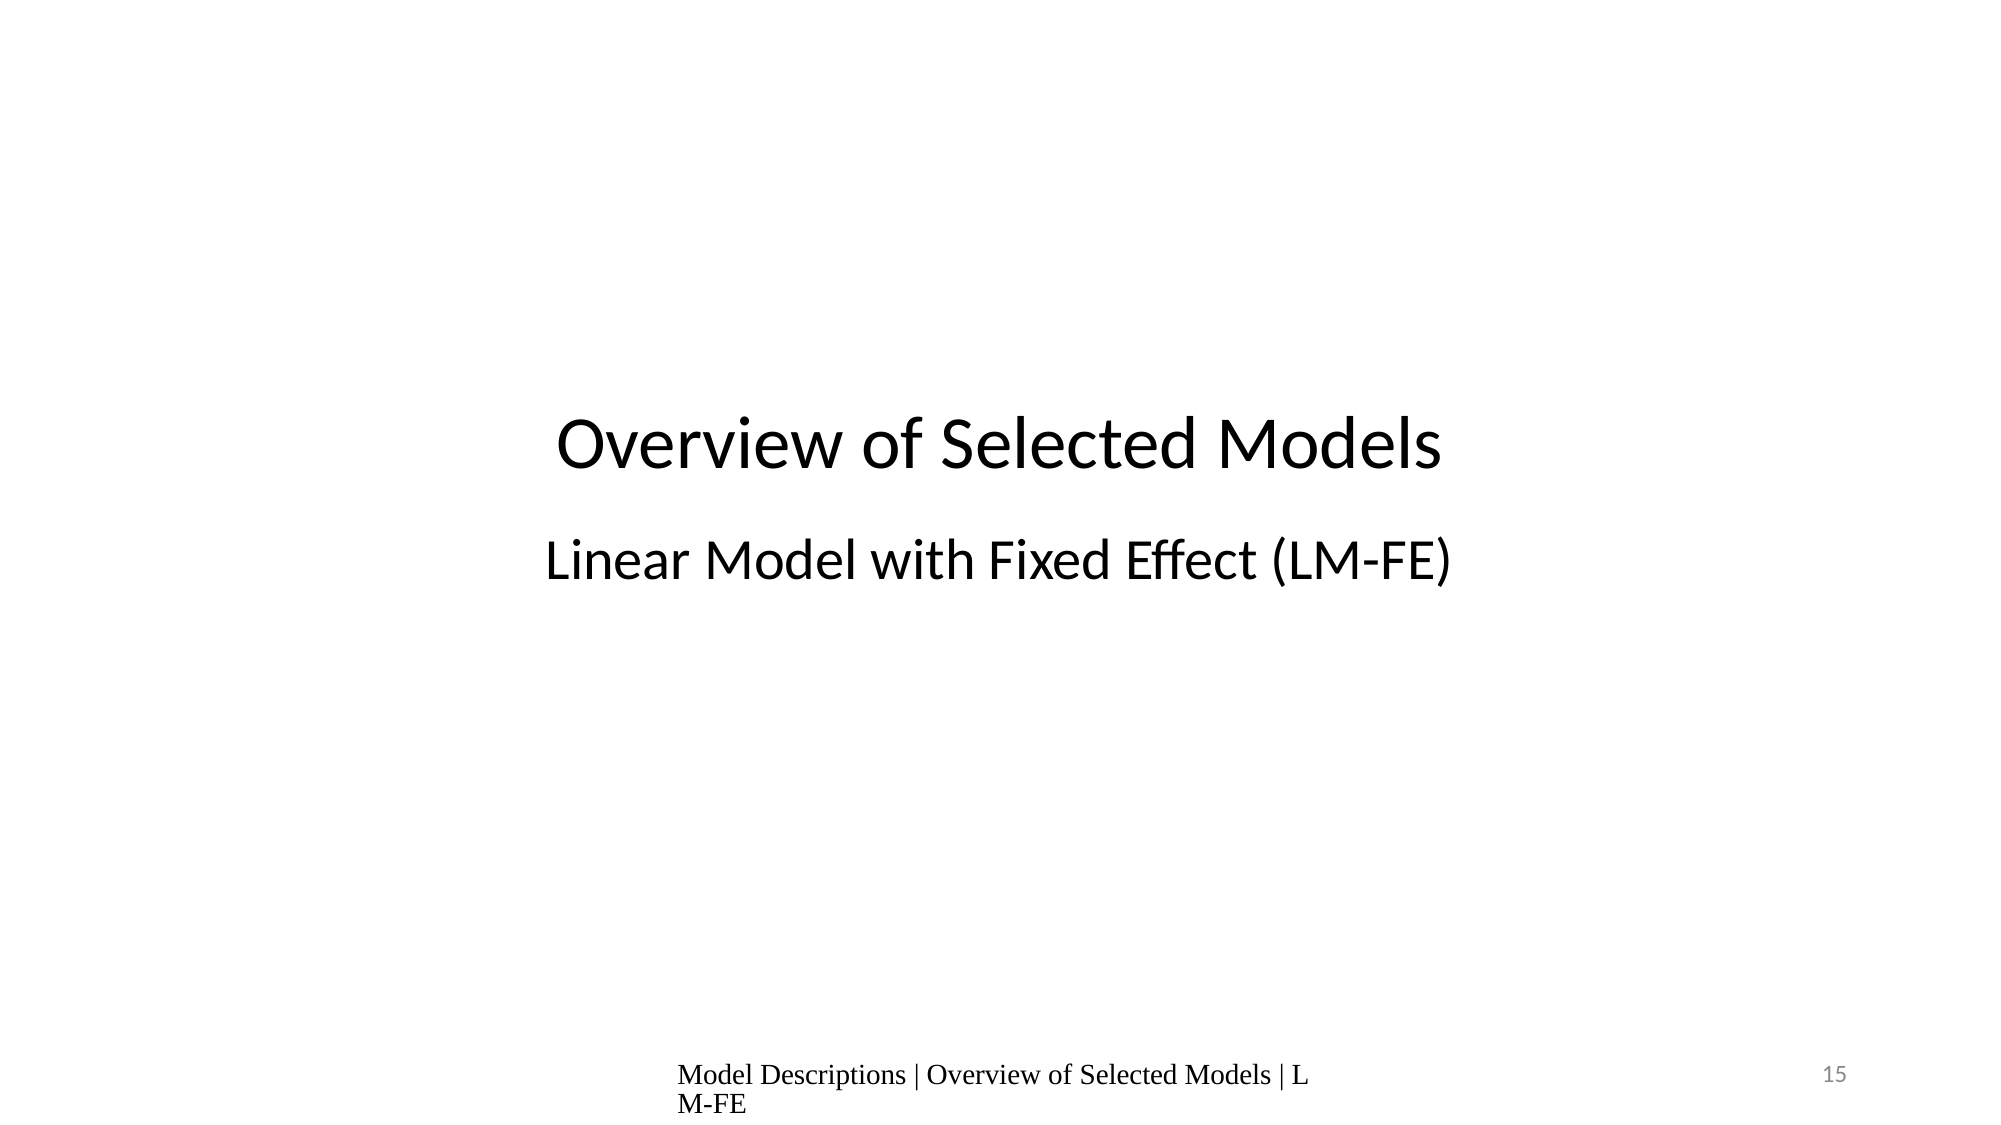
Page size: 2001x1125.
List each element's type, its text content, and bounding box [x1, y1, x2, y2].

footer Model Descriptions | Overview of Selected Models | LM-FE [662, 1042, 1338, 1103]
text_box Linear Model with Fixed Effect (LM-FE) [456, 513, 1543, 599]
text_box Overview of Selected Models [457, 386, 1543, 491]
slide_number 15 [1412, 1042, 1863, 1103]
